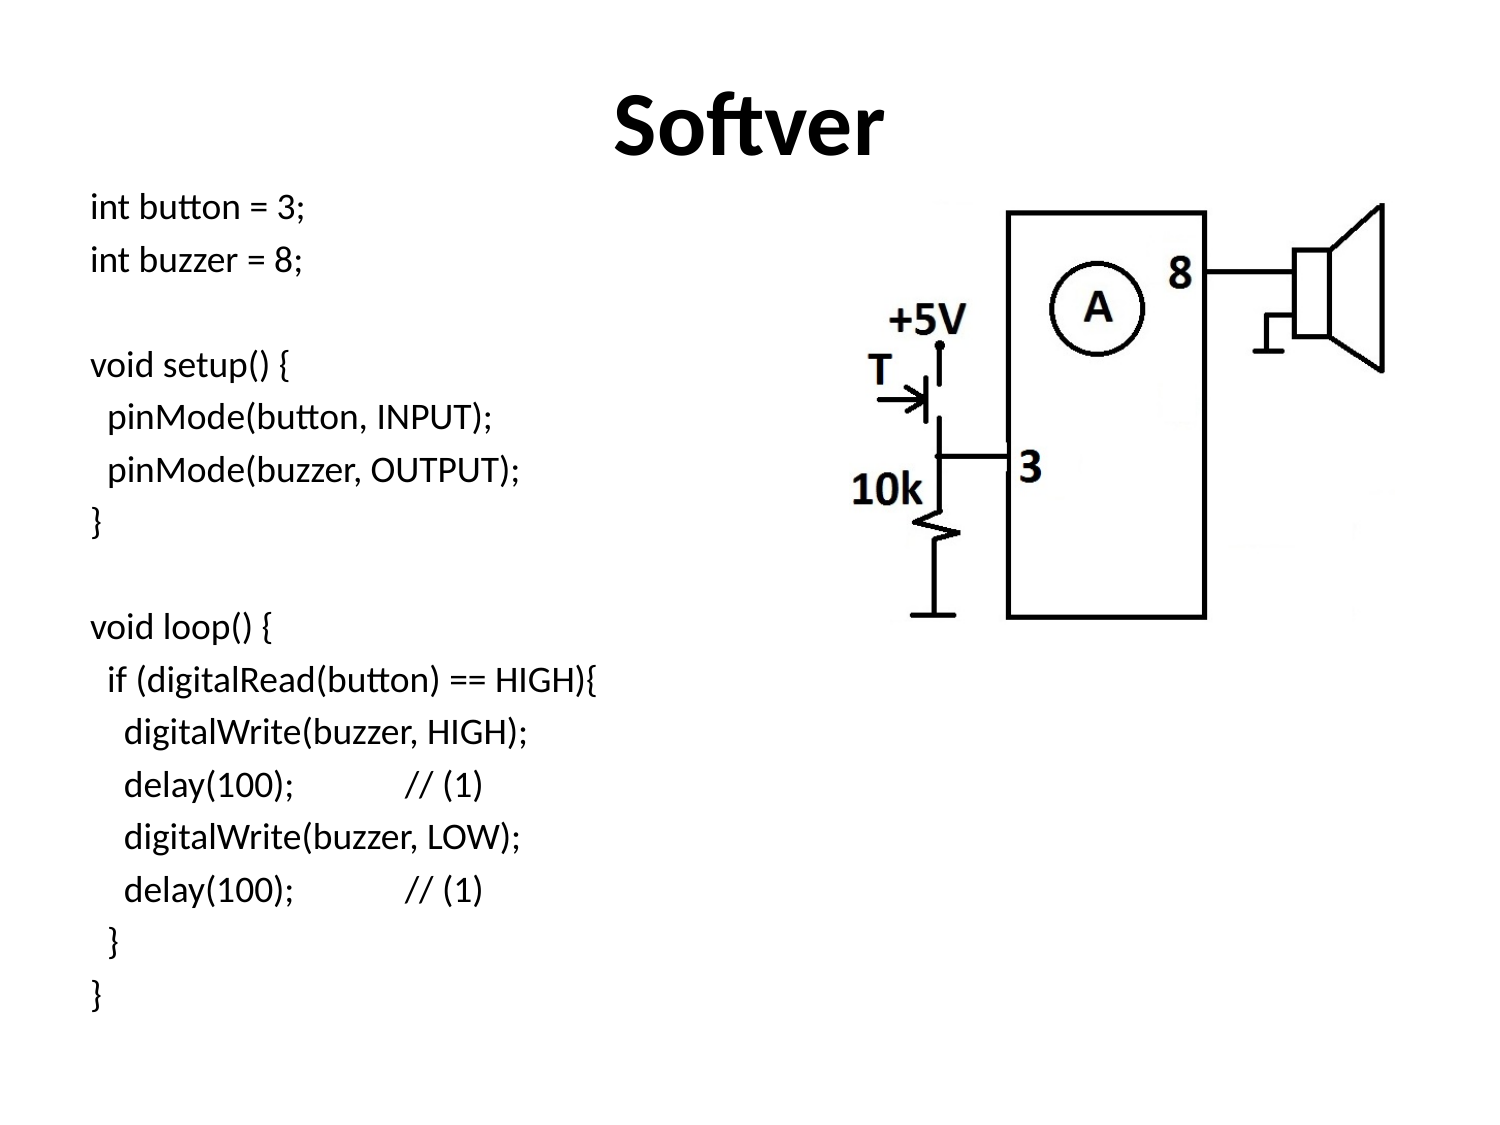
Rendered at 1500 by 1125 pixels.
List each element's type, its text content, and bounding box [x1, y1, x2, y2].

title Softver [75, 24, 1425, 213]
list int button = 3; int buzzer = 8; void setup() { pinMode(button, INPUT); pinMode(buzzer, OUTPUT); } void loop() { if (digitalRead(button) == HIGH){ digitalWrite(buzzer, HIGH); delay(100); // (1) digitalWrite(buzzer, LOW); delay(100); // (1) } } [75, 174, 750, 1063]
picture [849, 199, 1395, 626]
